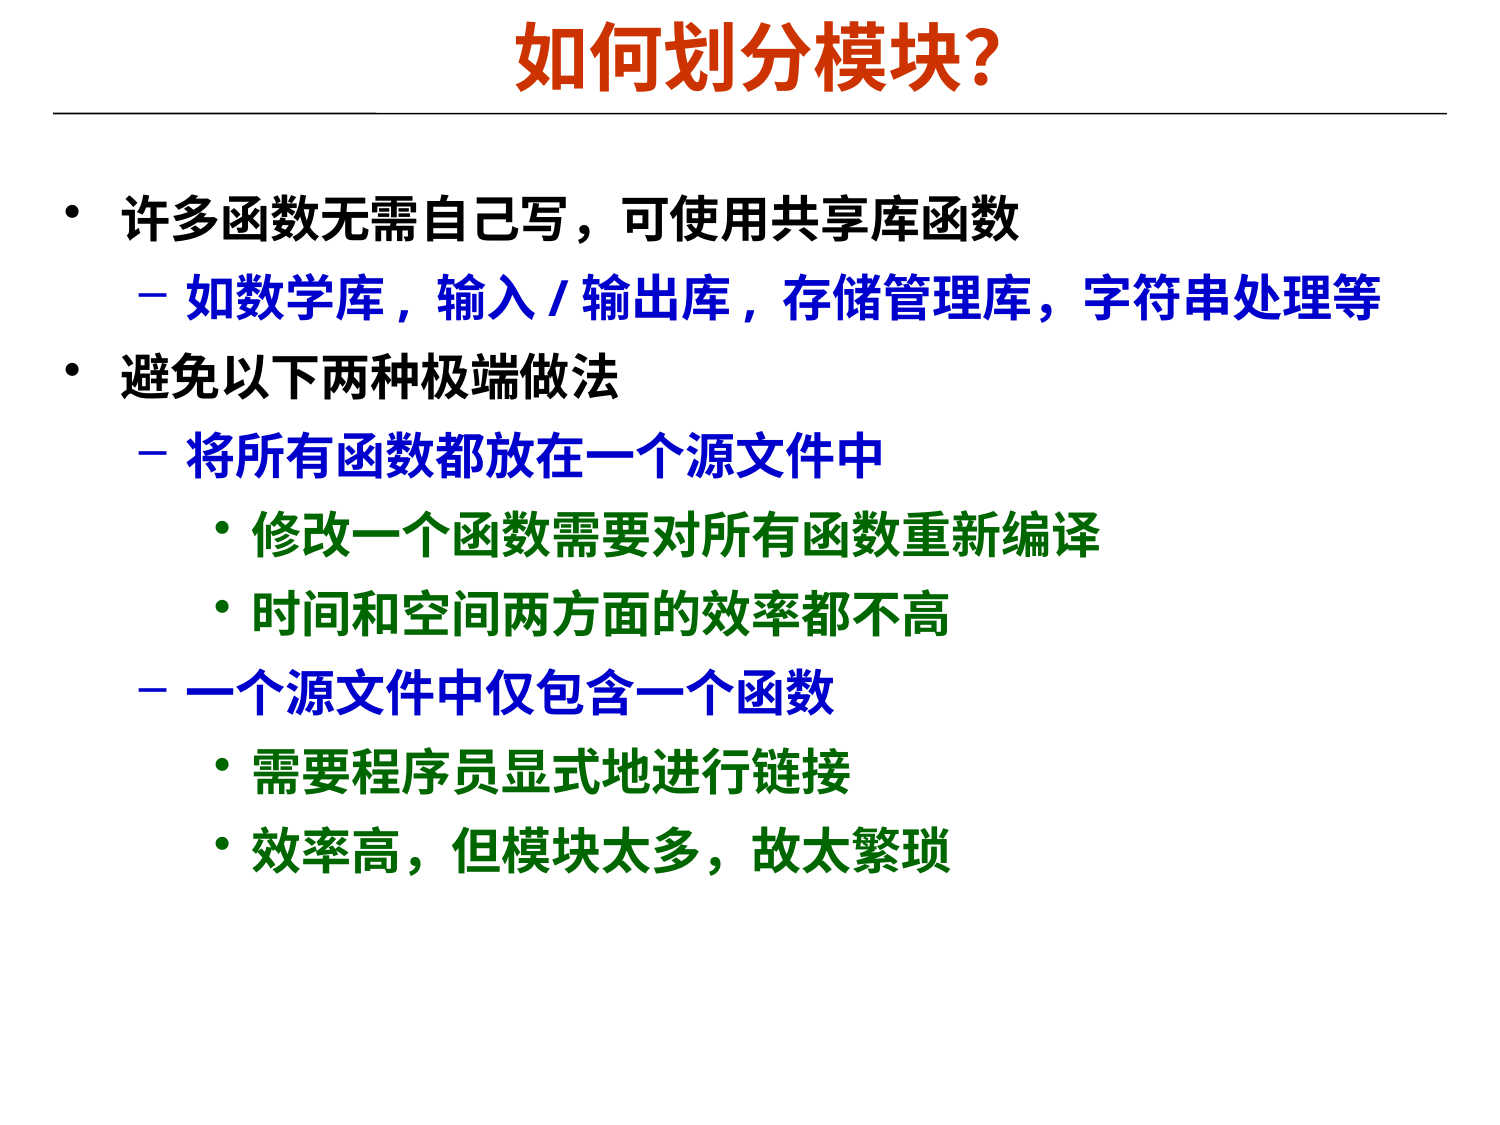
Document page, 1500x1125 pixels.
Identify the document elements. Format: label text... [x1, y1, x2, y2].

title 如何划分模块？ [51, 0, 1500, 111]
list 许多函数无需自己写，可使用共享库函数 如数学库, 输入/输出库, 存储管理库，字符串处理等 避免以下两种极端做法 将所有函数都放在一个源文件中 修改一个函数需要对所有函数重新编译 时间和空间两方面的效率都不高 一个源文件中仅包含一个函数 需要程序员显式地进行链接 效率高，但模块太多，故太繁琐 [48, 171, 1412, 976]
